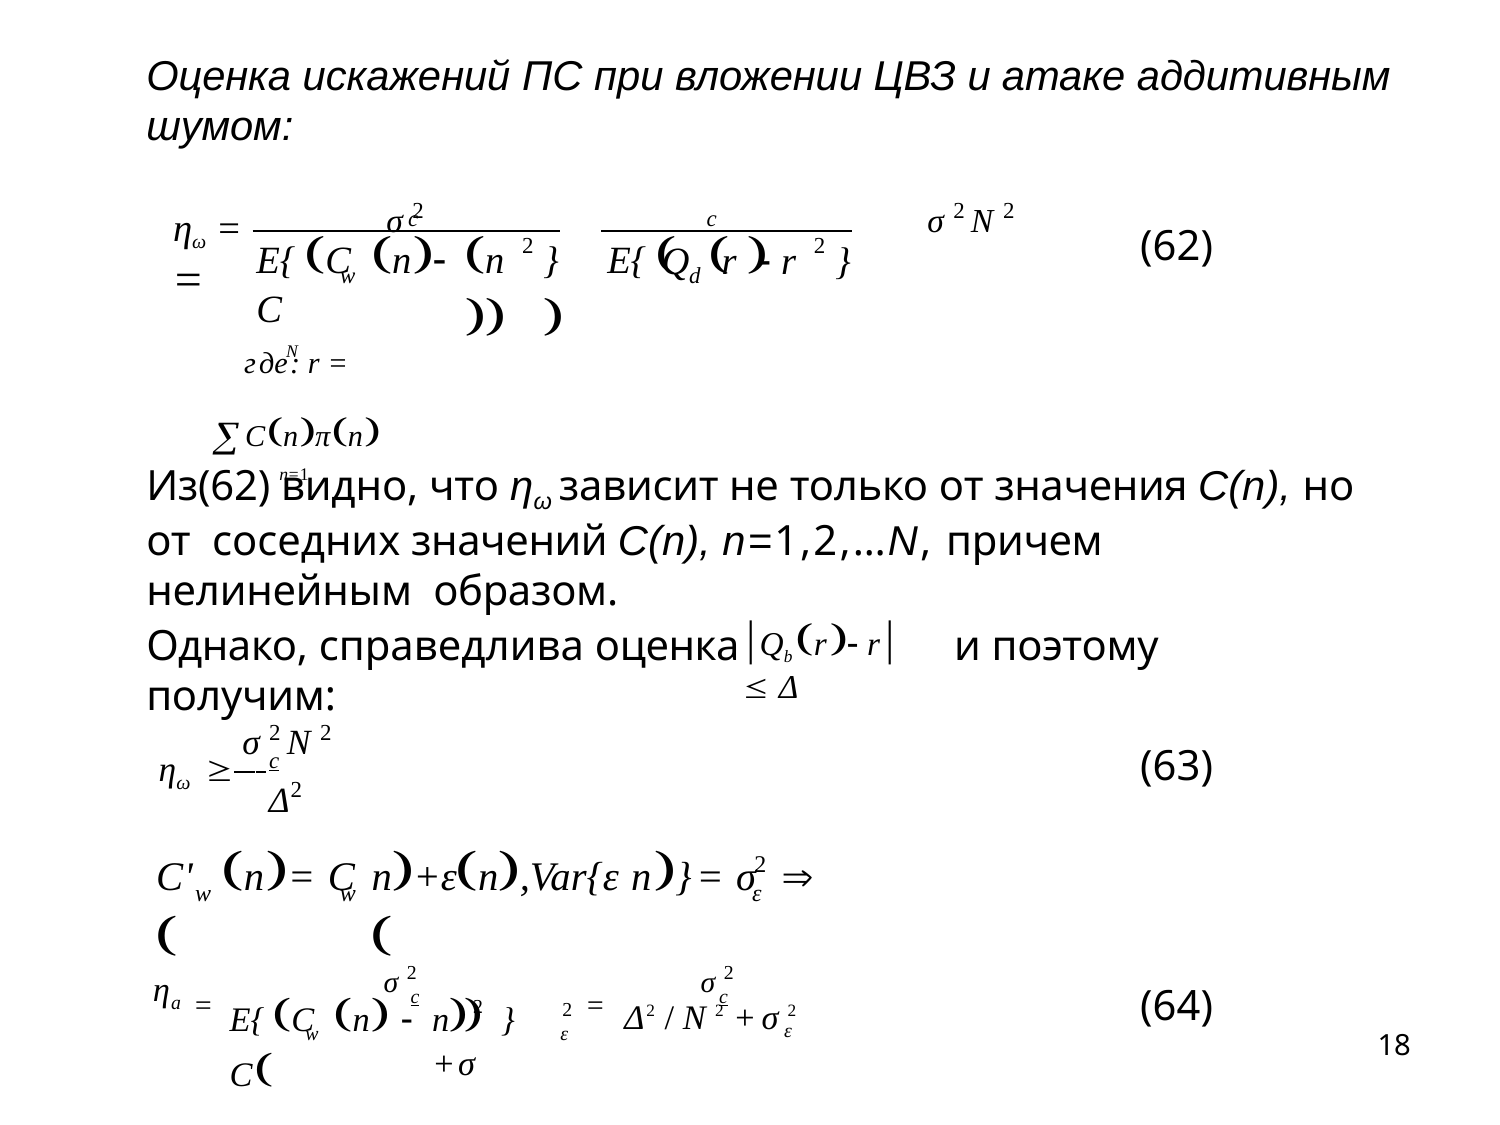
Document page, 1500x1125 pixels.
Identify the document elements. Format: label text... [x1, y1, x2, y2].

text_box n}= σ  [635, 834, 825, 902]
text_box Оценка искажений ПС при вложении ЦВЗ и атаке аддитивным шумом: σ 2 σ 2 N 2 [142, 46, 1400, 240]
text_box Qb r r  Δ [736, 608, 930, 706]
text_box Однако, справедлива оценка и поэтому получим: [144, 617, 1336, 720]
text_box } [833, 240, 854, 282]
text_box } E{     [541, 240, 818, 346]
text_box где: r = Cnπn n=1 [164, 335, 429, 484]
text_box 2 [811, 240, 828, 259]
text_box Δ2 / N 2 +σ 2 [618, 1022, 803, 1037]
text_box σ 2 σ 2 [375, 925, 735, 949]
text_box E{ C n  C [227, 983, 435, 1096]
text_box ε [750, 902, 765, 907]
text_box E{ C n C [254, 220, 466, 331]
slide_number 18 [1371, 1031, 1417, 1125]
text_box = c = c [186, 949, 810, 1022]
text_box Из(62) видно, что ηω зависит не только от значения С(n), но от соседних значений С(n), n=1,2,…N, причем нелинейным образом. [140, 456, 1362, 614]
text_box a [169, 987, 184, 1014]
text_box ε [782, 1037, 795, 1042]
text_box d [687, 282, 703, 289]
text_box η [150, 964, 173, 1009]
text_box n [463, 299, 526, 346]
text_box Δ2 [262, 794, 312, 820]
text_box C' n= C  [153, 834, 375, 967]
text_box 2 ε [560, 1022, 575, 1045]
text_box n+εn,Var{ε [375, 834, 635, 925]
text_box ηω  c [152, 705, 342, 794]
text_box (64) [1138, 977, 1217, 1030]
text_box (63) [1138, 737, 1217, 790]
text_box ηω =  [164, 199, 599, 299]
text_box σ 2 N 2 [236, 676, 336, 705]
text_box n }+σ [435, 1022, 560, 1083]
text_box (62) [1138, 240, 1217, 269]
text_box Q r  r [659, 232, 802, 282]
